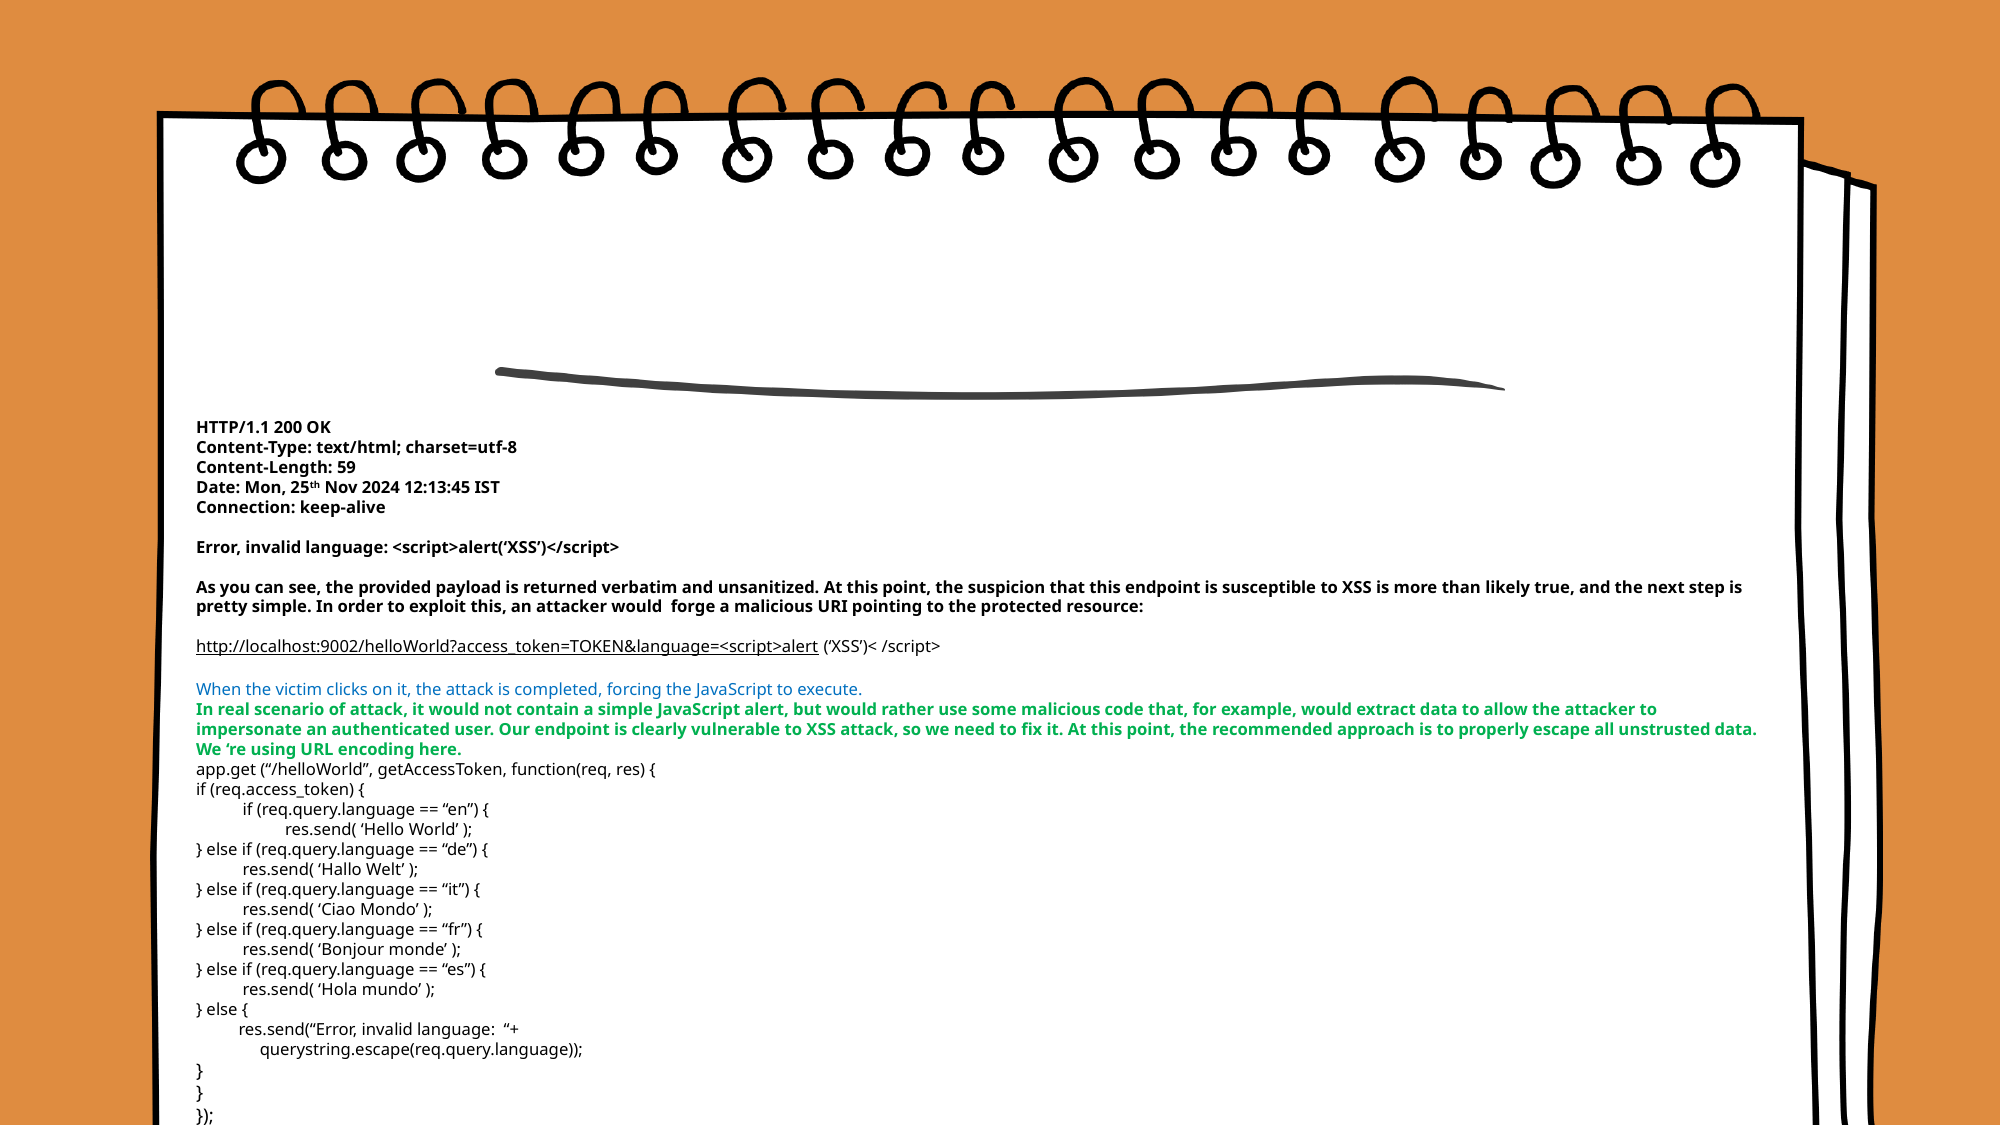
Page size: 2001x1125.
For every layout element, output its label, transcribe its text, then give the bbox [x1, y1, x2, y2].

picture [150, 76, 1883, 1125]
text_box HTTP/1.1 200 OK Content-Type: text/html; charset=utf-8 Content-Length: 59 Date: Mon, 25th Nov 2024 12:13:45 IST Connection: keep-alive Error, invalid language: <script>alert(‘XSS’)</script> As you can see, the provided payload is returned verbatim and unsanitized. At this point, the suspicion that this endpoint is susceptible to XSS is more than likely true, and the next step is pretty simple. In order to exploit this, an attacker would forge a malicious URI pointing to the protected resource: http://localhost:9002/helloWorld?access_token=TOKEN&language=<script>alert (‘XSS’)< /script> When the victim clicks on it, the attack is completed, forcing the JavaScript to execute. In real scenario of attack, it would not contain a simple JavaScript alert, but would rather use some malicious code that, for example, would extract data to allow the attacker to impersonate an authenticated user. Our endpoint is clearly vulnerable to XSS attack, so we need to fix it. At this point, the recommended approach is to properly escape all unstrusted data. We ‘re using URL encoding here. app.get (“/helloWorld”, getAccessToken, function(req, res) { if (req.access_token) { if (req.query.language == “en”) { res.send( ‘Hello World’ ); } else if (req.query.language == “de”) { res.send( ‘Hallo Welt’ ); } else if (req.query.language == “it”) { res.send( ‘Ciao Mondo’ ); } else if (req.query.language == “fr”) { res.send( ‘Bonjour monde’ ); } else if (req.query.language == “es”) { res.send( ‘Hola mundo’ ); } else { res.send(“Error, invalid language: “+ querystring.escape(req.query.language)); } } }); [181, 409, 1780, 1125]
